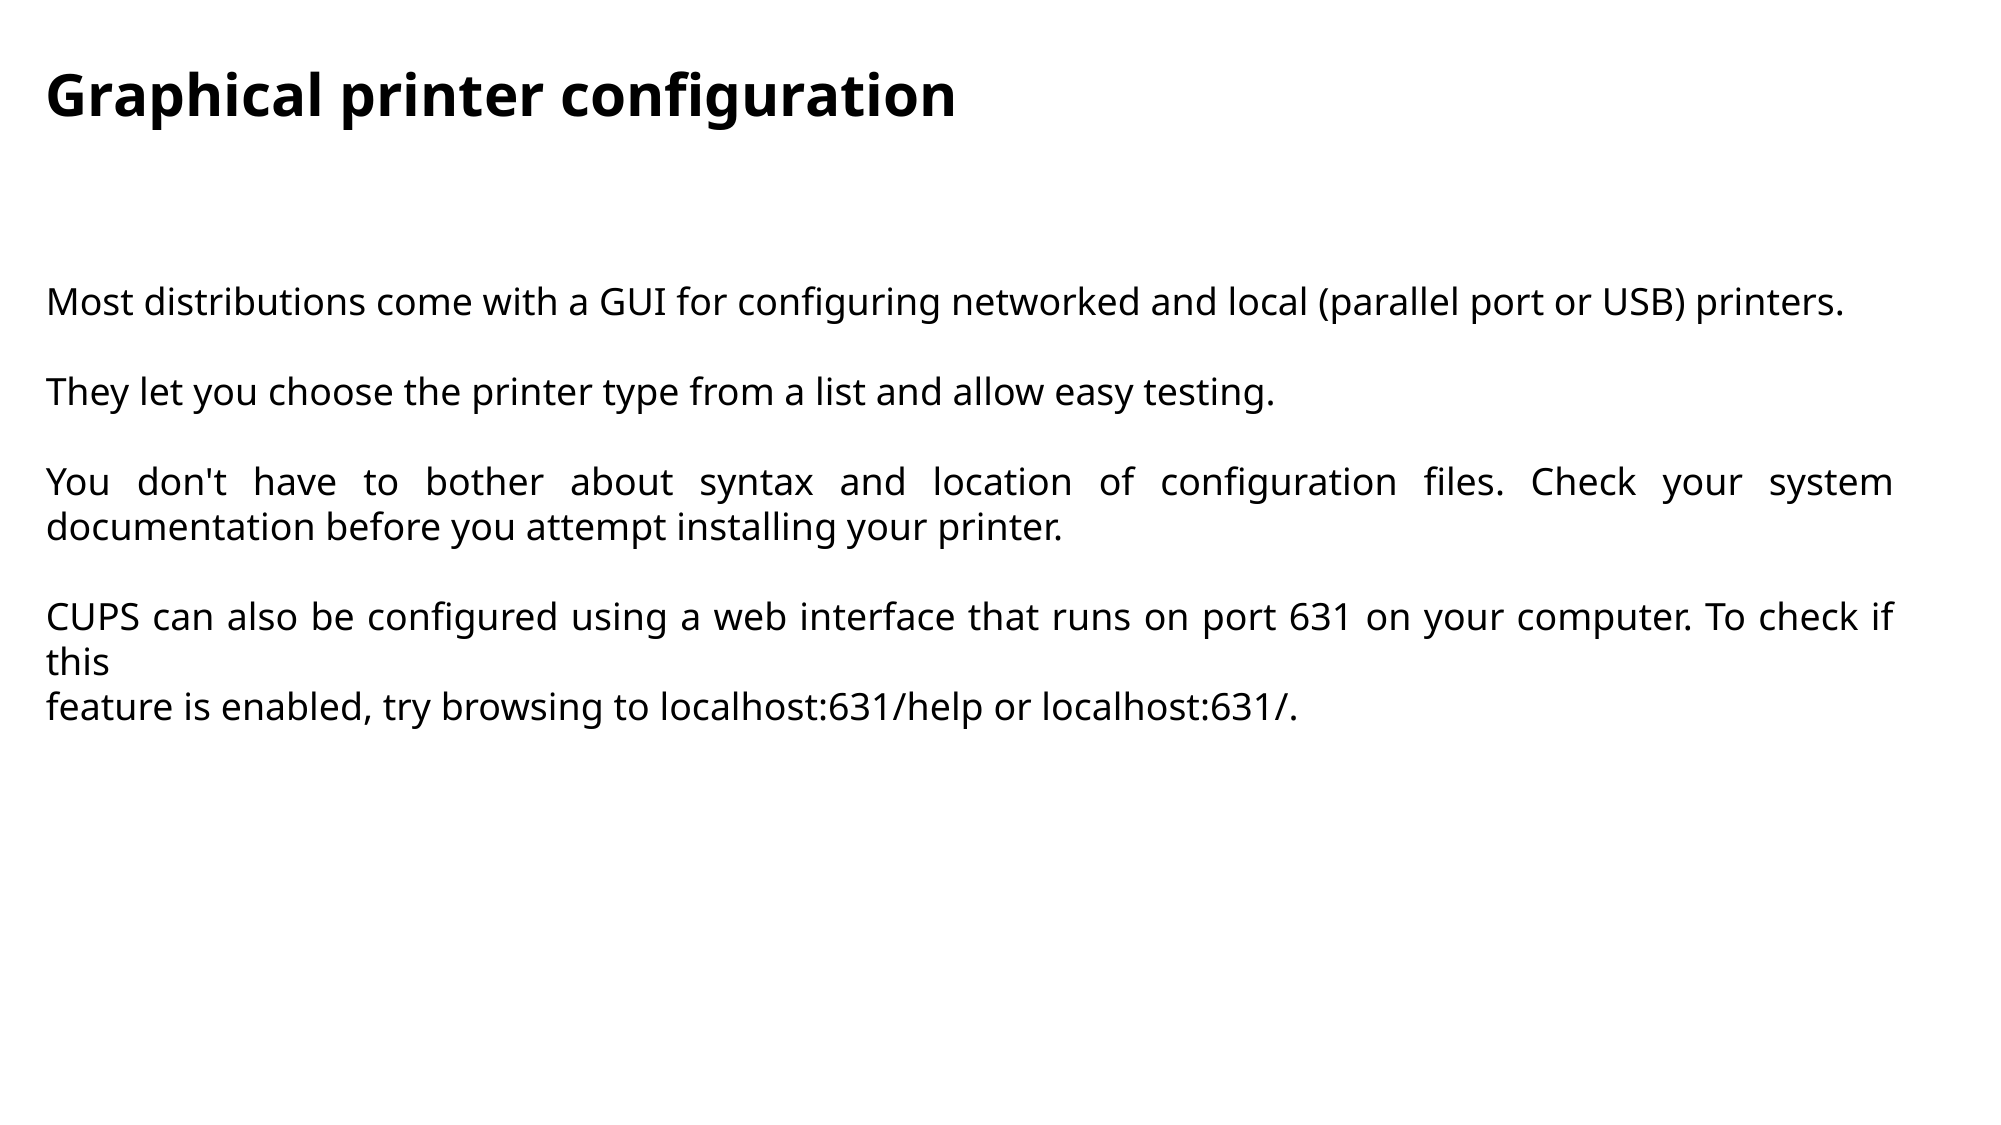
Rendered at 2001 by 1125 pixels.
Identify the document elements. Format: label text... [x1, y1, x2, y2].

text_box Graphical printer configuration [31, 51, 1032, 136]
text_box Most distributions come with a GUI for configuring networked and local (parallel port or USB) printers. They let you choose the printer type from a list and allow easy testing. You don't have to bother about syntax and location of configuration files. Check your system documentation before you attempt installing your printer. CUPS can also be configured using a web interface that runs on port 631 on your computer. To check if this feature is enabled, try browsing to localhost:631/help or localhost:631/. [31, 270, 1911, 736]
